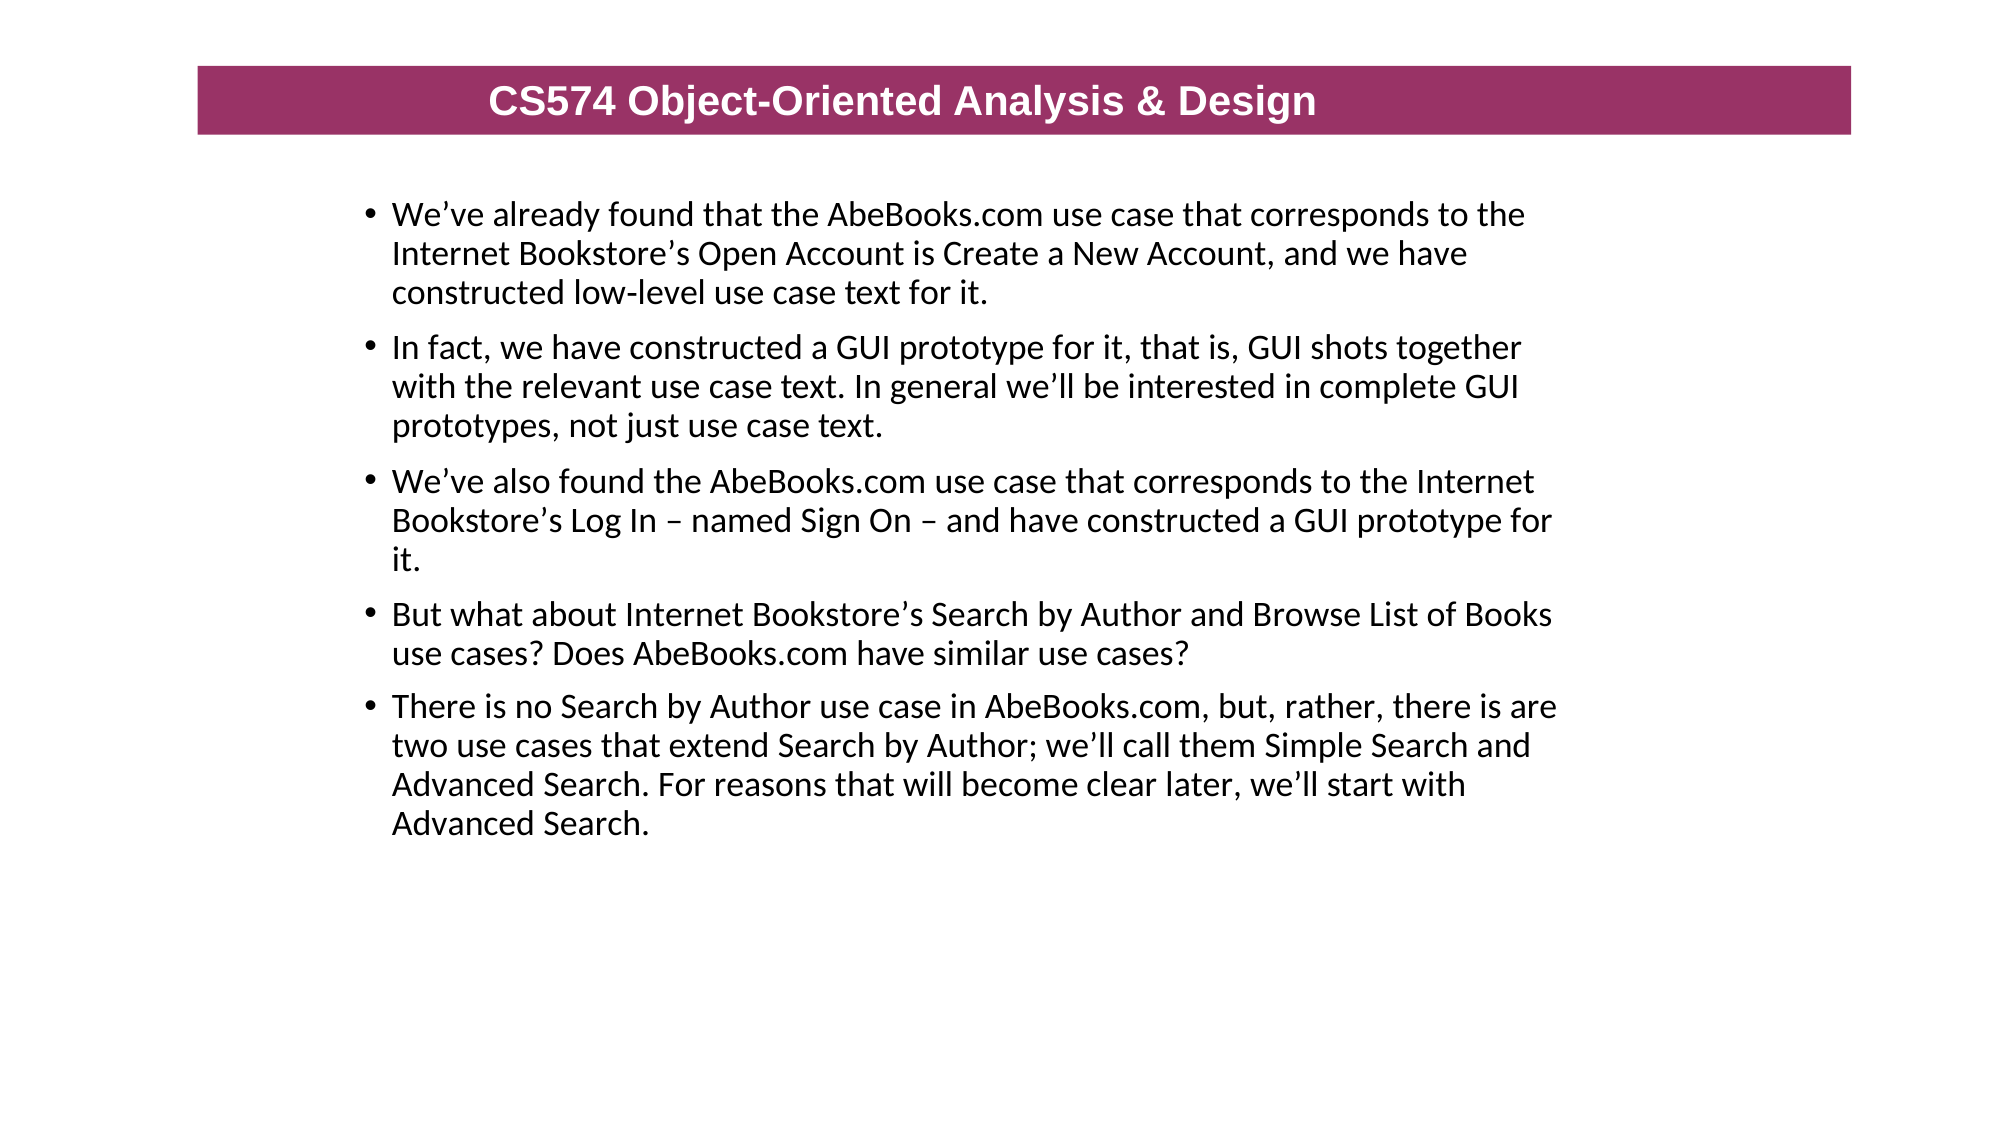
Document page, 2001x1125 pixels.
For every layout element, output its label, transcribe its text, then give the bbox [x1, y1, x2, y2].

text_box CS574 Object-Oriented Analysis & Design [197, 65, 1852, 135]
text_box We’ve already found that the AbeBooks.com use case that corresponds to the Internet Bookstore’s Open Account is Create a New Account, and we have constructed low‐level use case text for it. In fact, we have constructed a GUI prototype for it, that is, GUI shots together with the relevant use case text. In general we’ll be interested in complete GUI prototypes, not just use case text. We’ve also found the AbeBooks.com use case that corresponds to the Internet Bookstore’s Log In – named Sign On – and have constructed a GUI prototype for it. But what about Internet Bookstore’s Search by Author and Browse List of Books use cases? Does AbeBooks.com have similar use cases? There is no Search by Author use case in AbeBooks.com, but, rather, there is are two use cases that extend Search by Author; we’ll call them Simple Search and Advanced Search. For reasons that will become clear later, we’ll start with Advanced Search. [362, 195, 1591, 850]
